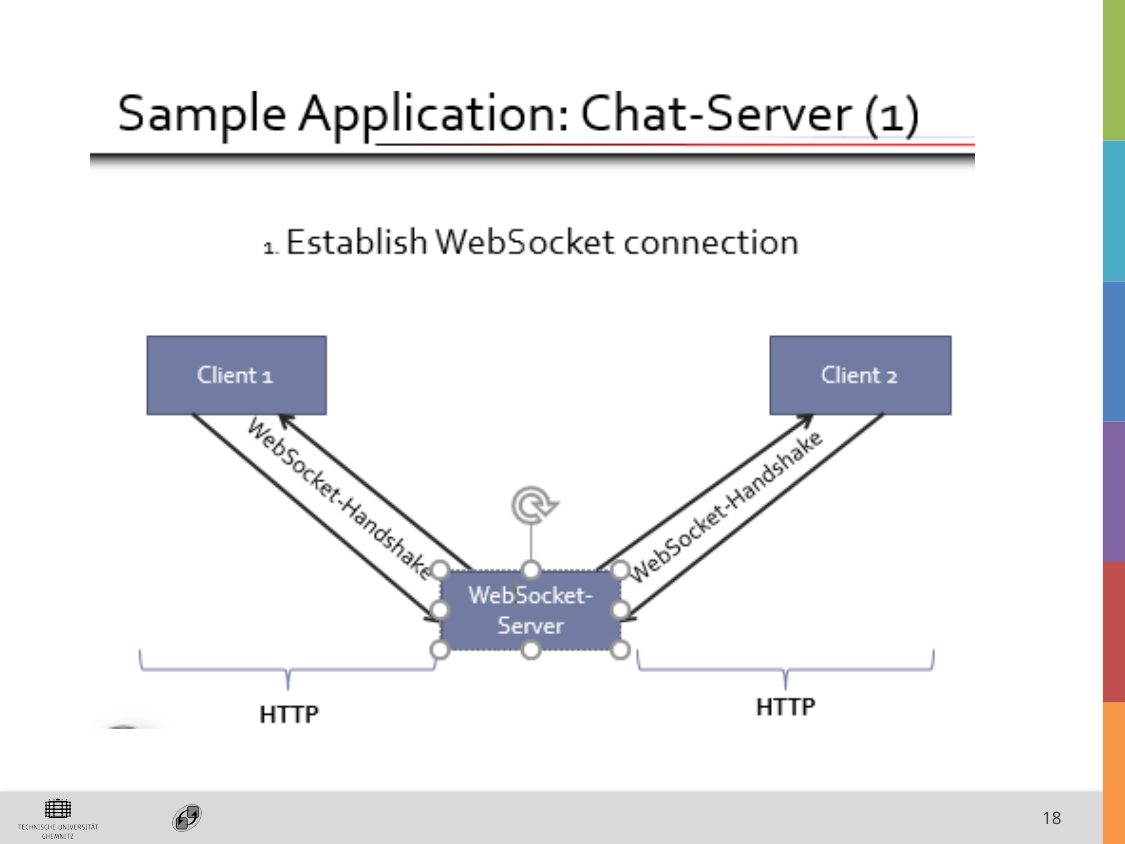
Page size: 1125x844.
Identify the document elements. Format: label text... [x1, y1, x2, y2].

picture [1, 781, 115, 844]
slide_number 18 [1005, 791, 1077, 844]
picture [89, 90, 975, 730]
